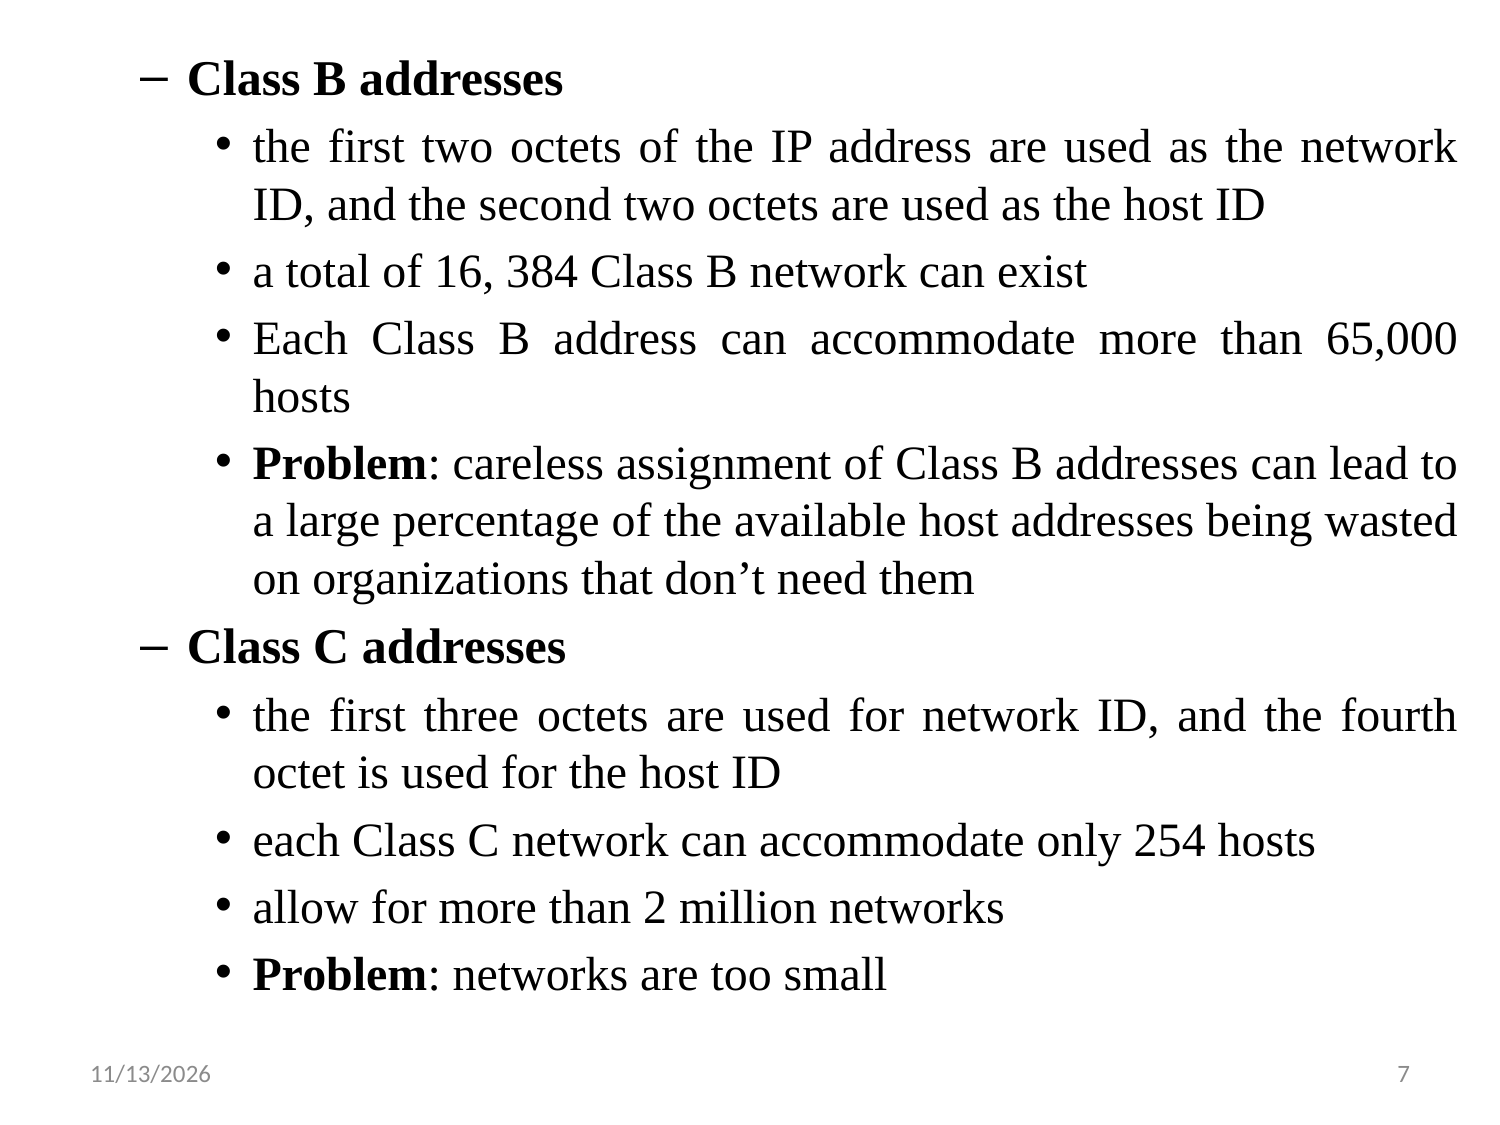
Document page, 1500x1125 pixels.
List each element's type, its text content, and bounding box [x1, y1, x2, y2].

list Class B addresses the first two octets of the IP address are used as the network ID, and the second two octets are used as the host ID a total of 16, 384 Class B network can exist Each Class B address can accommodate more than 65,000 hosts Problem: careless assignment of Class B addresses can lead to a large percentage of the available host addresses being wasted on organizations that don’t need them Class C addresses the first three octets are used for network ID, and the fourth octet is used for the host ID each Class C network can accommodate only 254 hosts allow for more than 2 million networks Problem: networks are too small [50, 37, 1475, 1075]
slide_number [75, 1042, 425, 1103]
slide_number 7 [1074, 1042, 1425, 1103]
